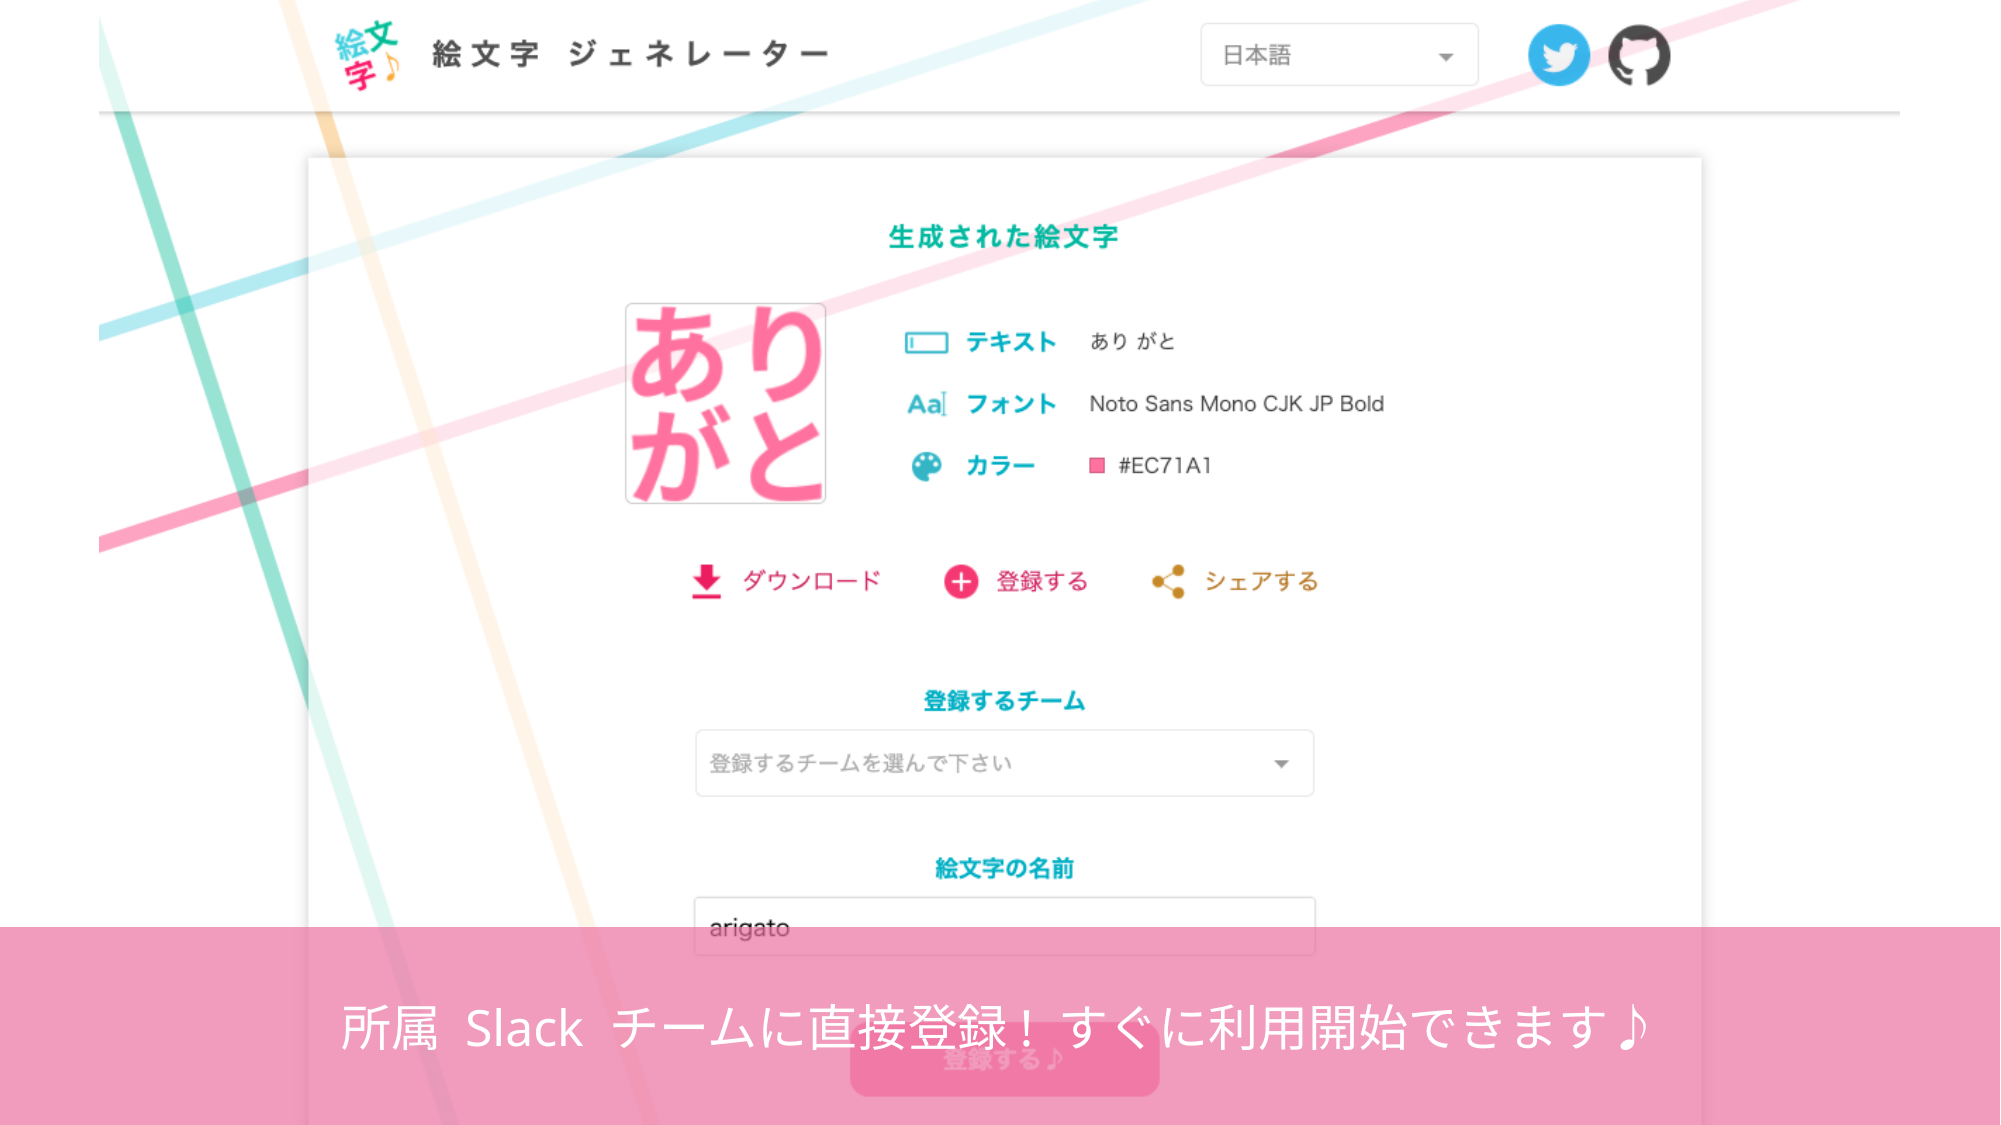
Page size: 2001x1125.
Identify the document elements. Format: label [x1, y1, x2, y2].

text_box [0, 0, 2000, 1125]
